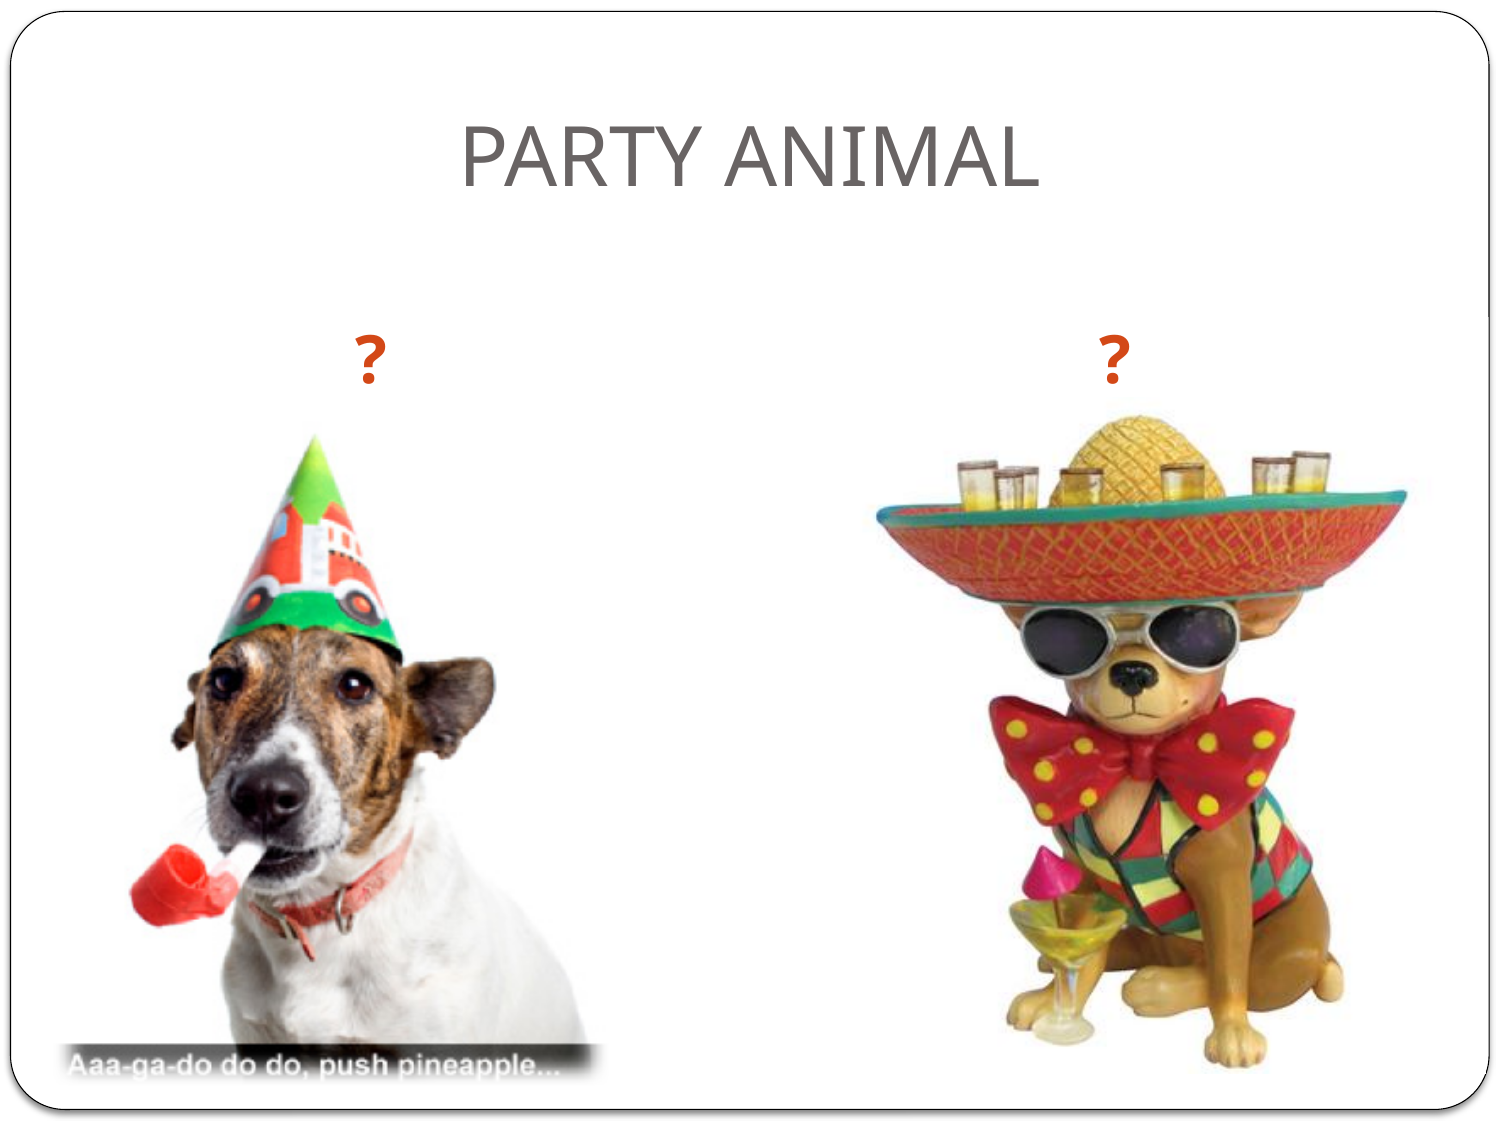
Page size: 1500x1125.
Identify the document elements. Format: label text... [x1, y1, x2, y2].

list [52, 421, 609, 1086]
list ? [64, 278, 678, 405]
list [808, 396, 1486, 1074]
title PARTY ANIMAL [112, 30, 1388, 219]
list ? [808, 278, 1423, 396]
